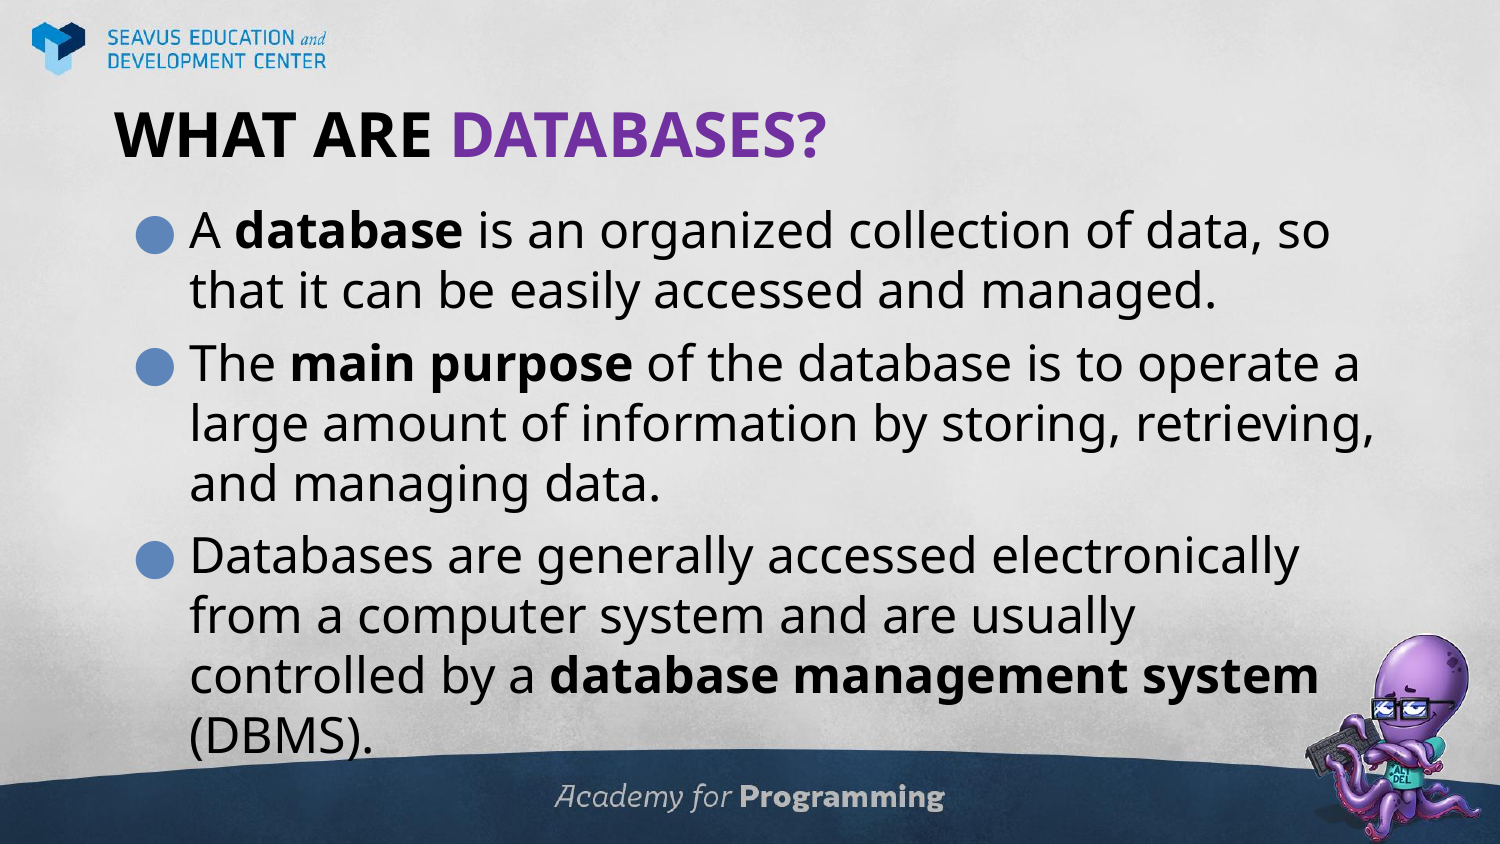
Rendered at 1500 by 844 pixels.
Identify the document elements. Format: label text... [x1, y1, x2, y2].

list A database is an organized collection of data, so that it can be easily accessed and managed. The main purpose of the database is to operate a large amount of information by storing, retrieving, and managing data. Databases are generally accessed electronically from a computer system and are usually controlled by a database management system (DBMS). [103, 193, 1397, 729]
title WHAT ARE DATABASES? [103, 70, 1366, 193]
picture [0, 0, 1500, 844]
